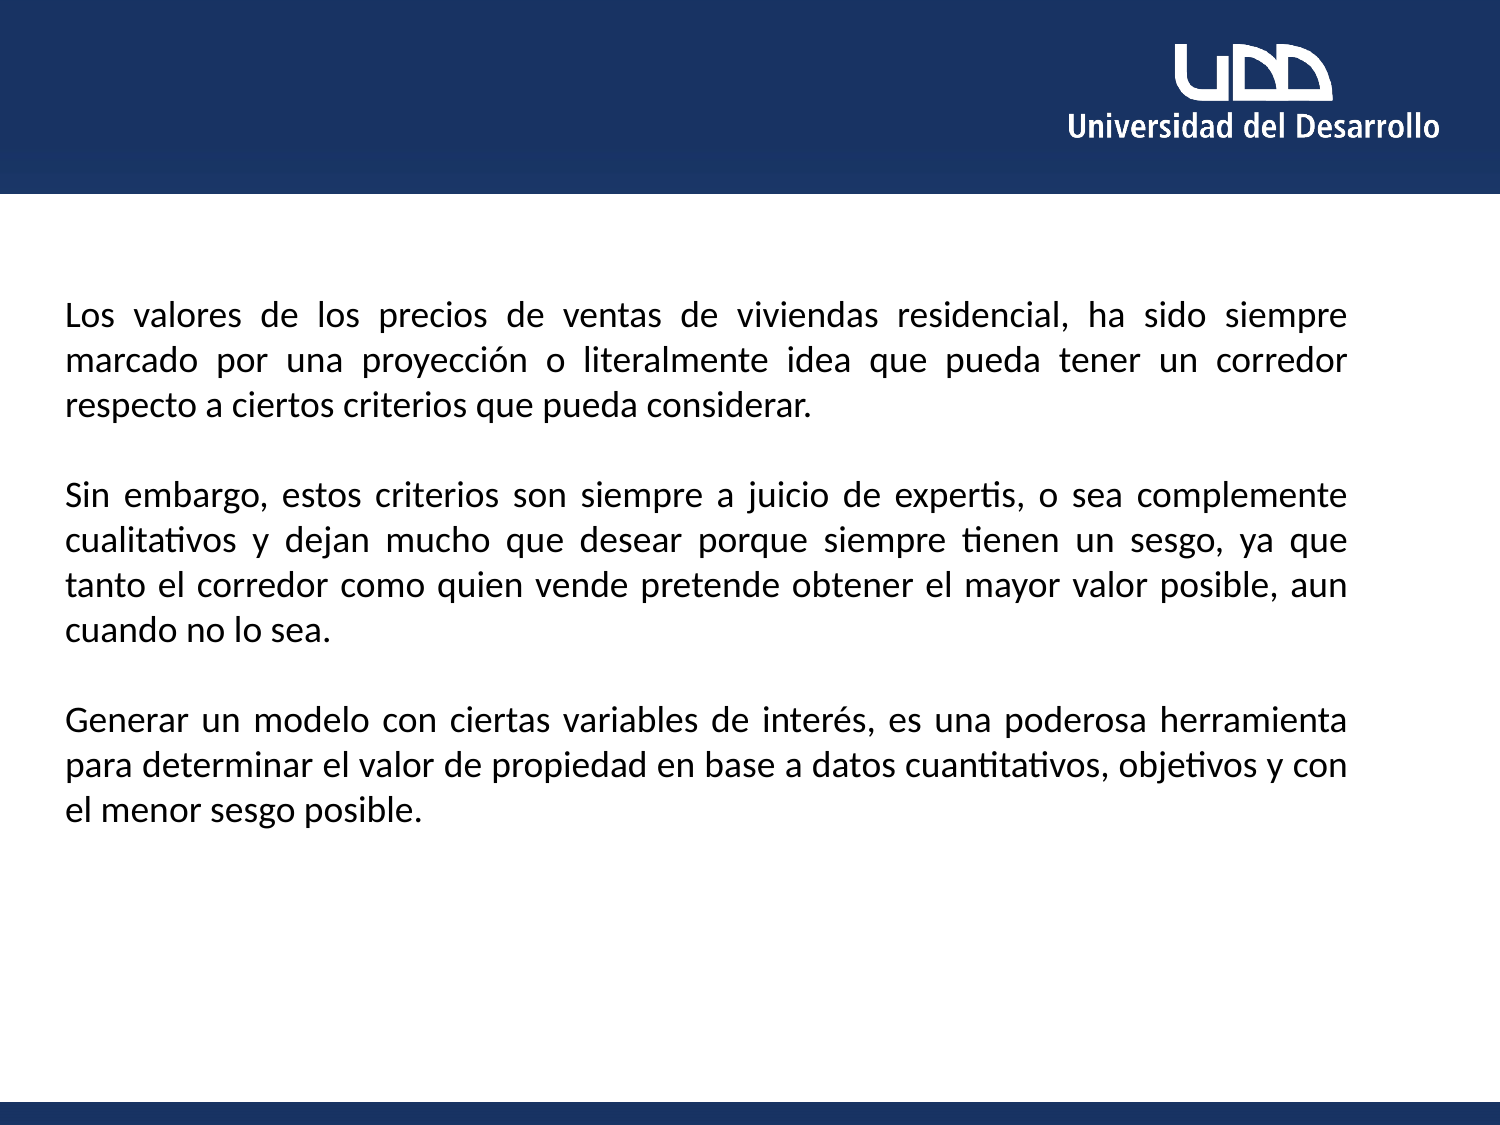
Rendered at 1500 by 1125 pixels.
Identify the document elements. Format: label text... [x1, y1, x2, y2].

picture [0, 0, 1500, 194]
text_box Los valores de los precios de ventas de viviendas residencial, ha sido siempre marcado por una proyección o literalmente idea que pueda tener un corredor respecto a ciertos criterios que pueda considerar. Sin embargo, estos criterios son siempre a juicio de expertis, o sea complemente cualitativos y dejan mucho que desear porque siempre tienen un sesgo, ya que tanto el corredor como quien vende pretende obtener el mayor valor posible, aun cuando no lo sea. Generar un modelo con ciertas variables de interés, es una poderosa herramienta para determinar el valor de propiedad en base a datos cuantitativos, objetivos y con el menor sesgo posible. [50, 282, 1365, 837]
picture [0, 1102, 1500, 1125]
